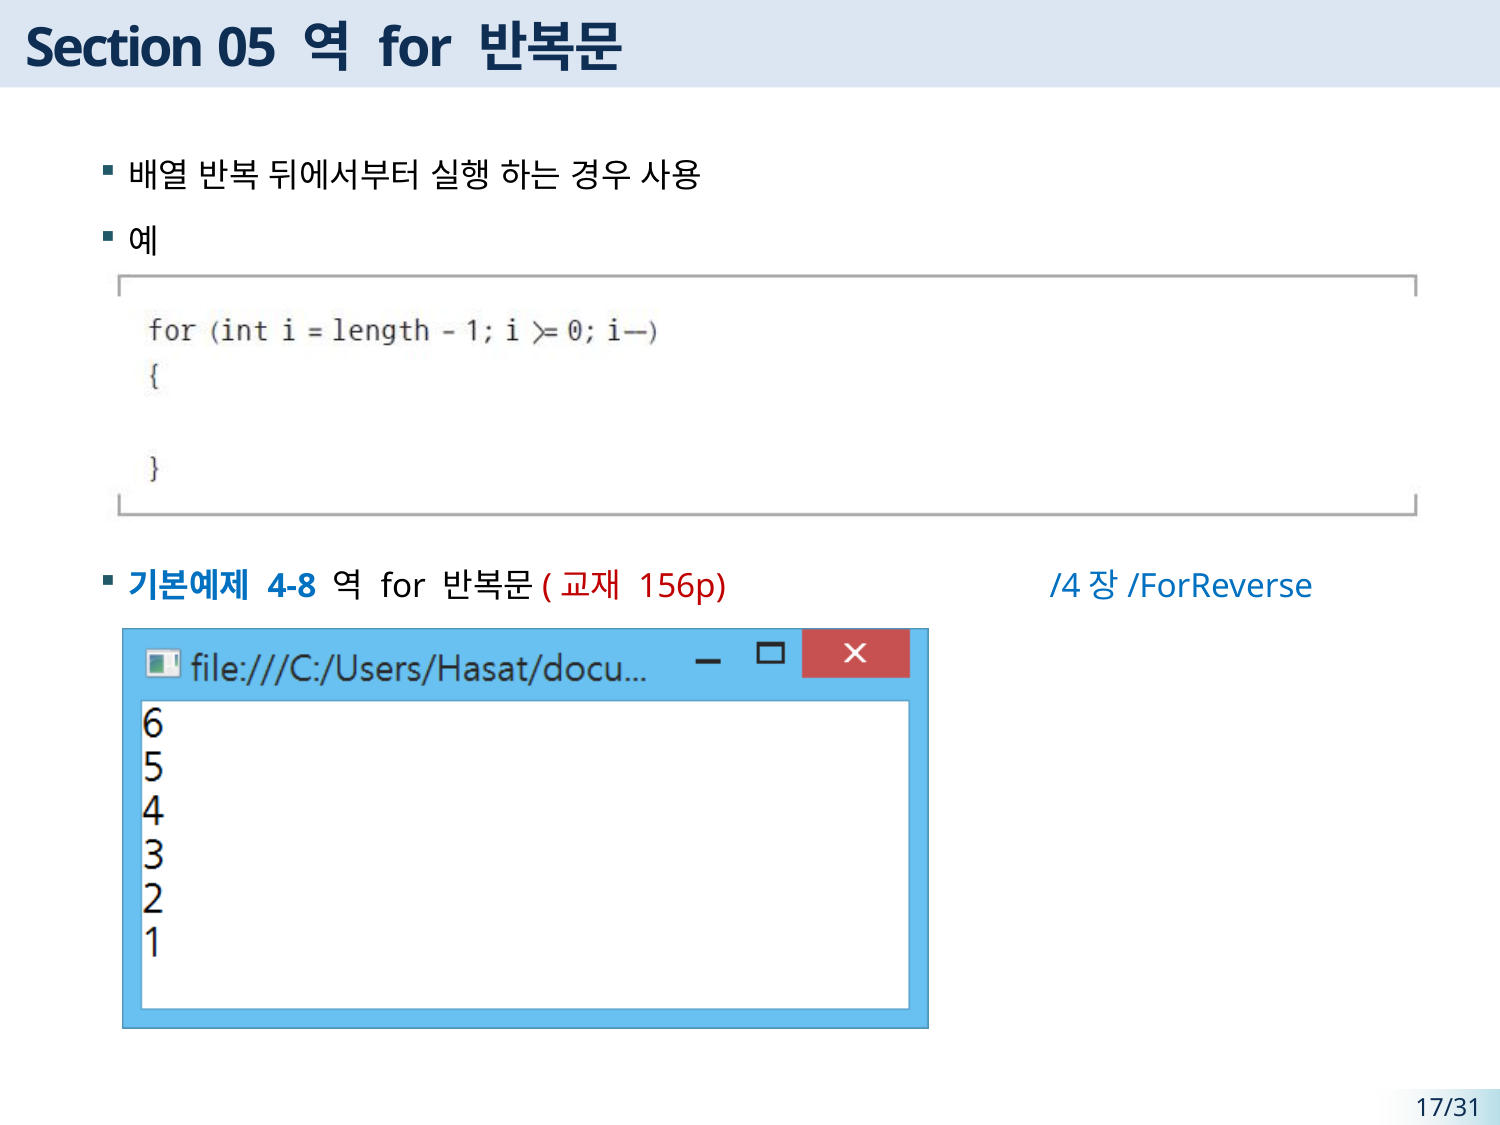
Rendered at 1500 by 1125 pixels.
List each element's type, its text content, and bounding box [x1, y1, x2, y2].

list 배열 반복 뒤에서부터 실행 하는 경우 사용 예 기본예제 4-8 역 for 반복문(교재 156p) /4장/ForReverse [10, 126, 1481, 1057]
picture [122, 628, 929, 1030]
picture [107, 259, 1427, 529]
title Section 05 역 for 반복문 [10, 5, 1288, 84]
